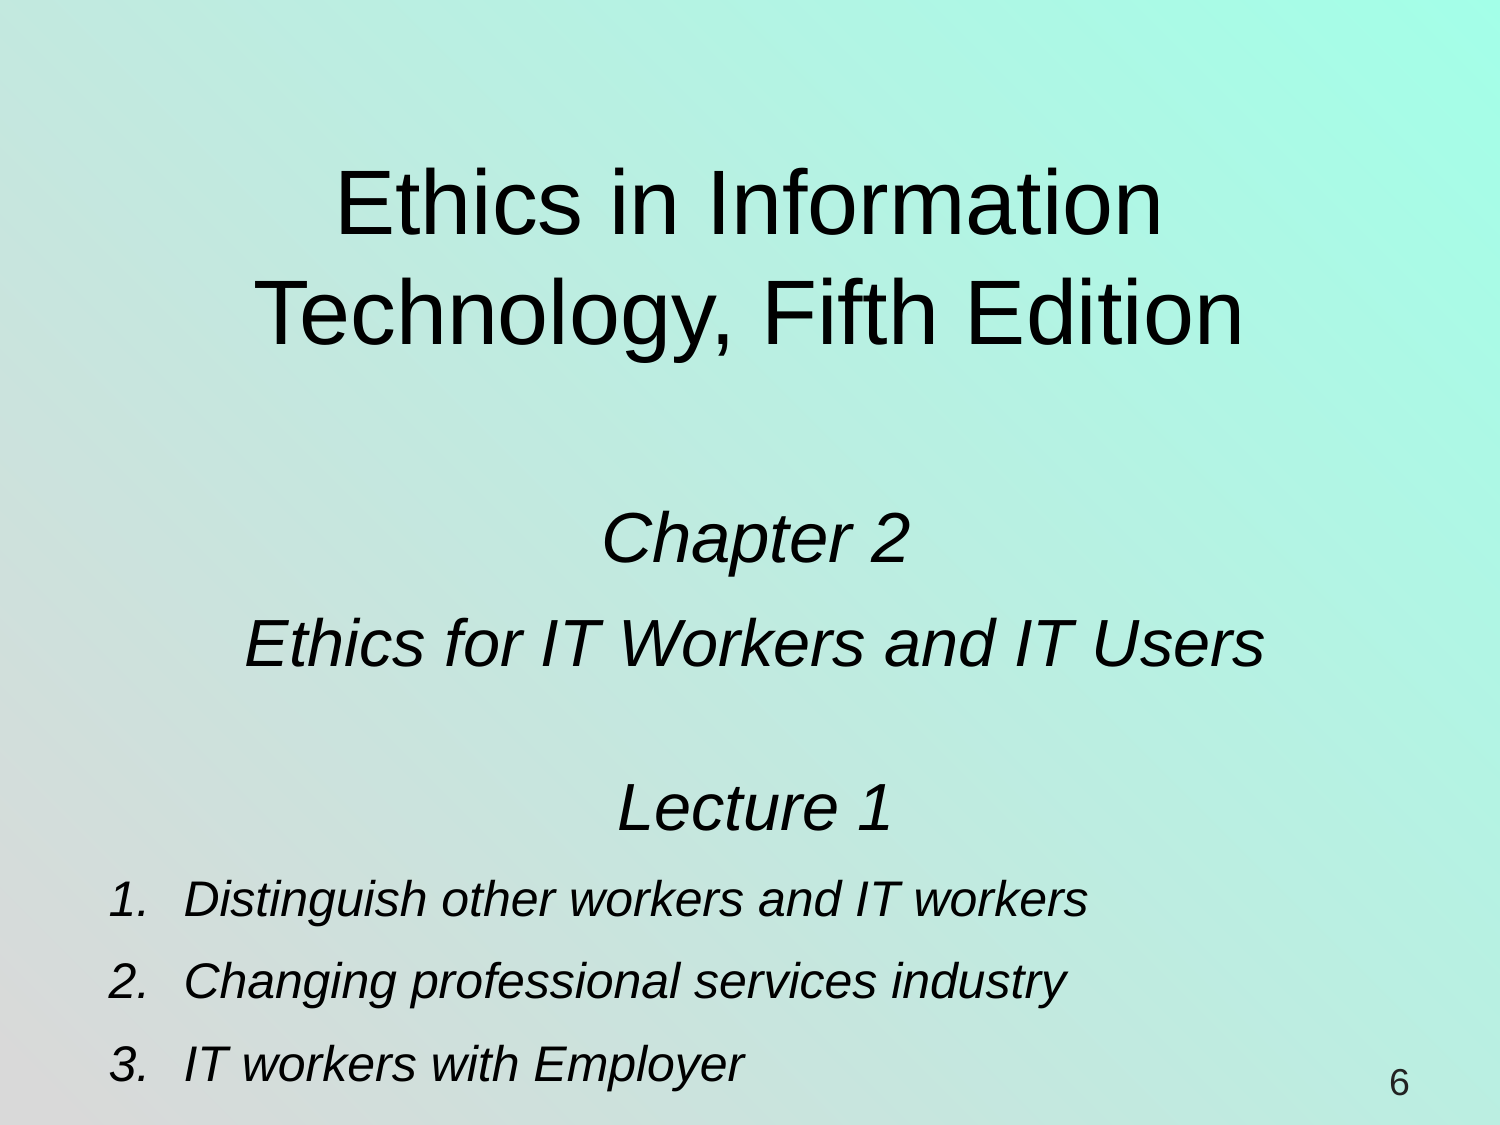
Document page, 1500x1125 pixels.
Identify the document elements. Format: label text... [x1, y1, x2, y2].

title Ethics in Information Technology, Fifth Edition [93, 135, 1407, 371]
subtitle Chapter 2 Ethics for IT Workers and IT Users Lecture 1 Distinguish other workers and IT workers Changing professional services industry IT workers with Employer [93, 484, 1419, 1125]
slide_number 6 [1419, 1049, 1425, 1103]
